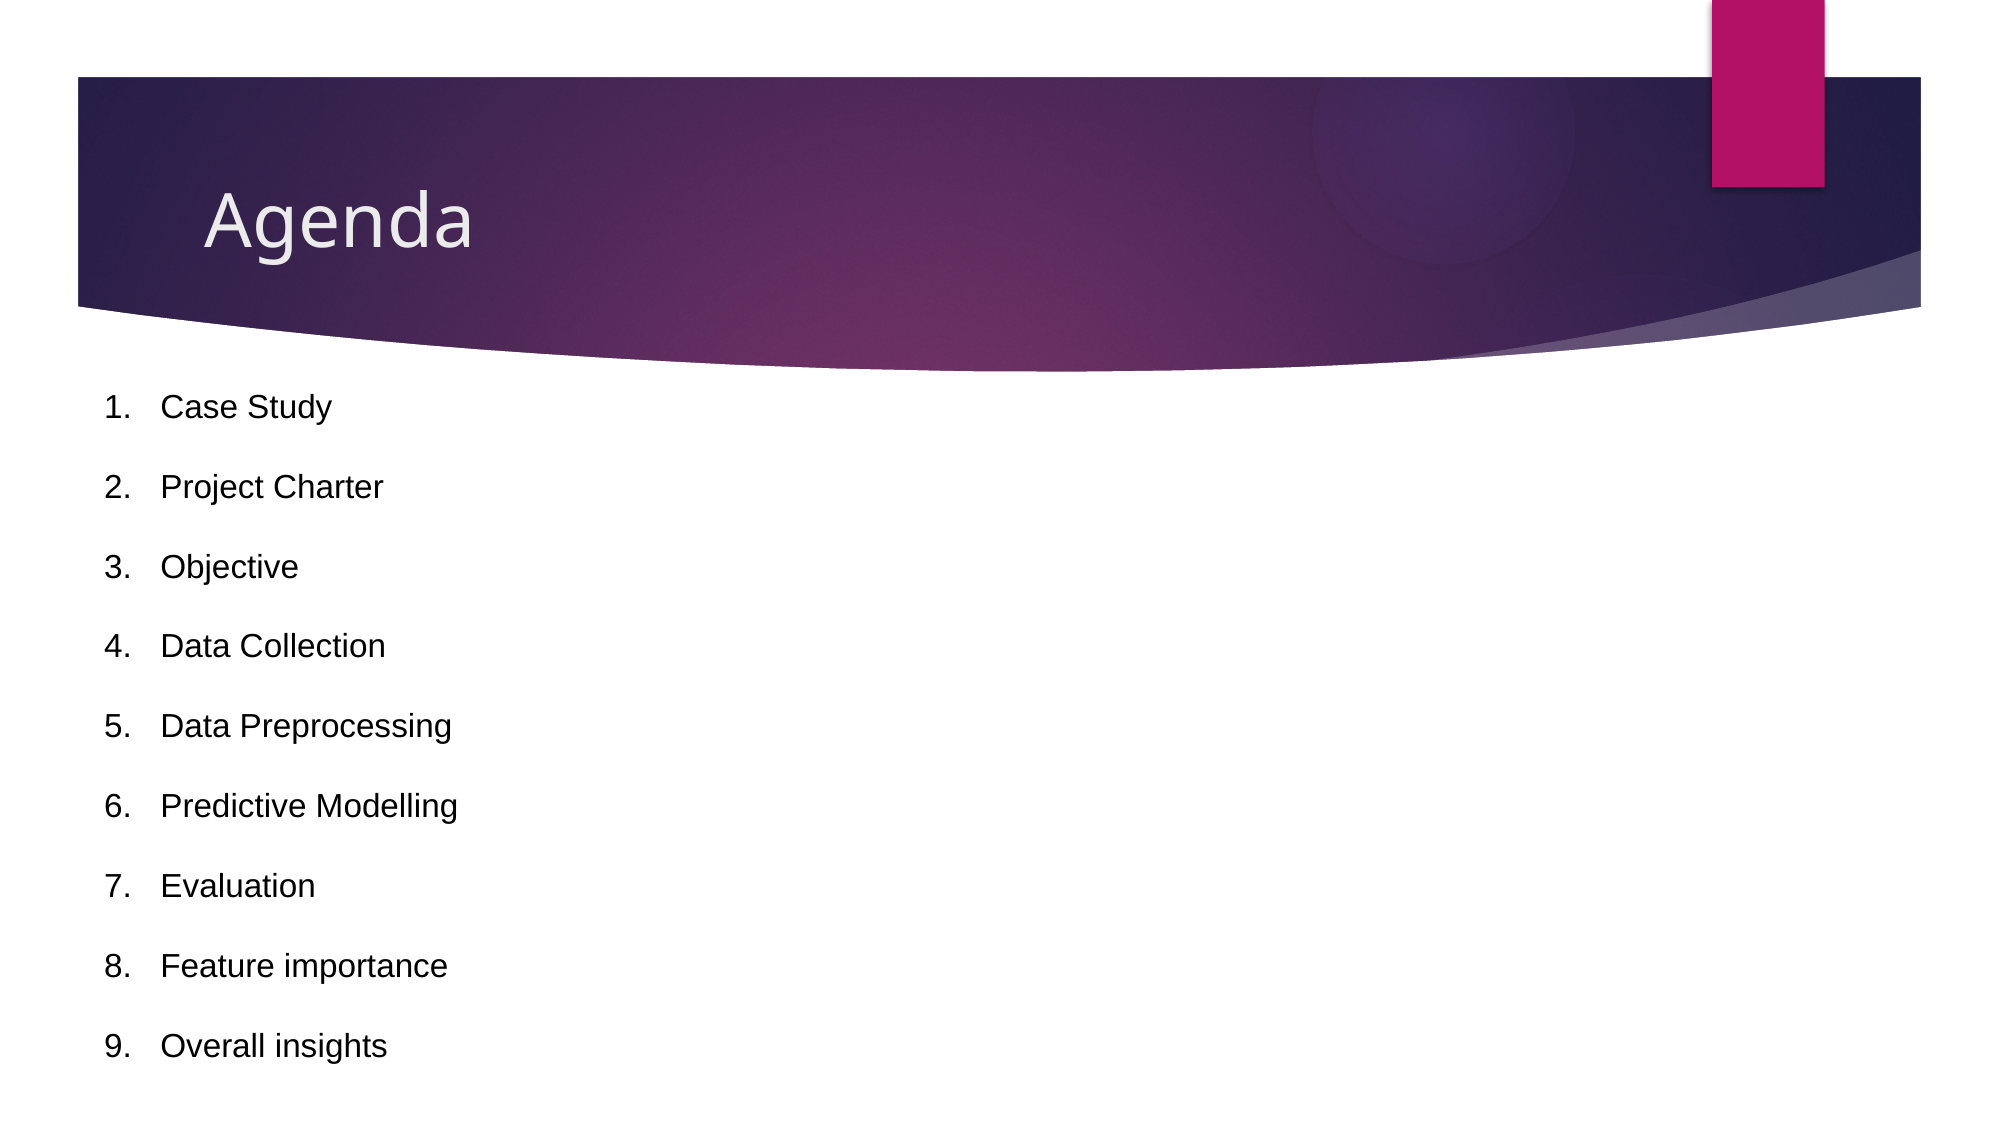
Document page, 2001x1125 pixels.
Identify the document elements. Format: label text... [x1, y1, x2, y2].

text_box Case Study Project Charter Objective Data Collection Data Preprocessing Predictive Modelling Evaluation Feature importance Overall insights [89, 377, 1110, 1072]
title Agenda [189, 159, 1627, 276]
